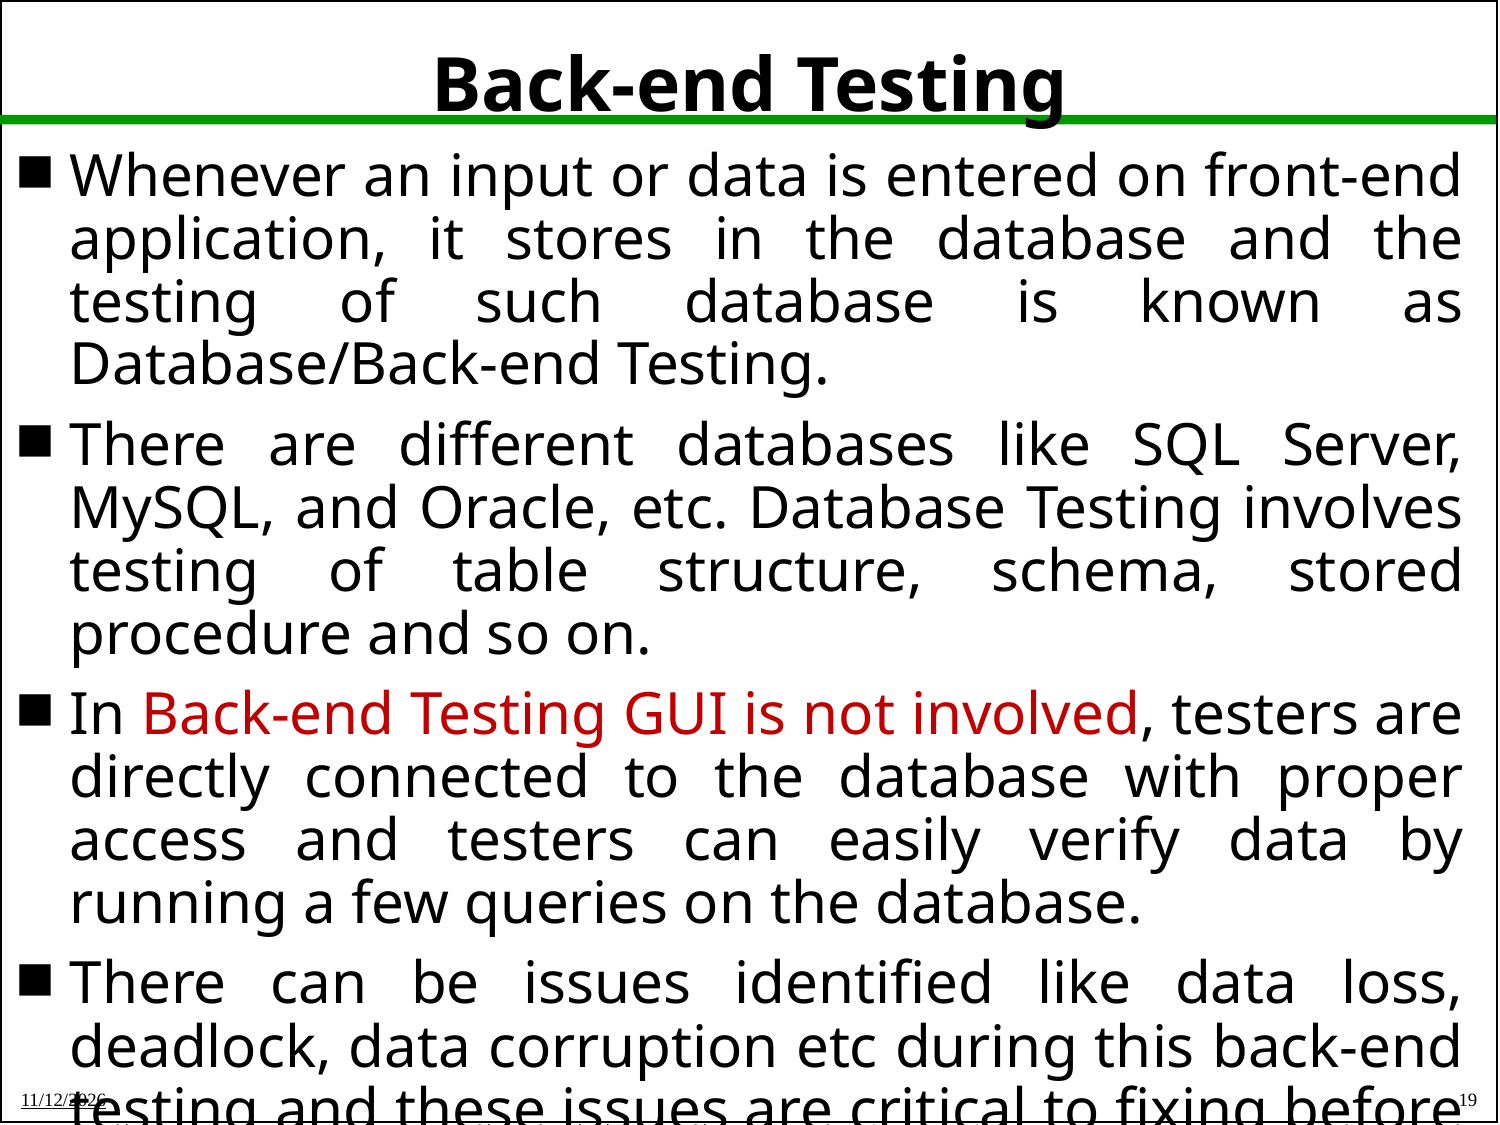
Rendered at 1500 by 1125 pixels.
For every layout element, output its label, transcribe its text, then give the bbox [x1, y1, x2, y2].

slide_number 19 [1179, 1074, 1493, 1119]
list Whenever an input or data is entered on front-end application, it stores in the database and the testing of such database is known as Database/Back-end Testing. There are different databases like SQL Server, MySQL, and Oracle, etc. Database Testing involves testing of table structure, schema, stored procedure and so on. In Back-end Testing GUI is not involved, testers are directly connected to the database with proper access and testers can easily verify data by running a few queries on the database. There can be issues identified like data loss, deadlock, data corruption etc during this back-end testing and these issues are critical to fixing before the system goes live into the production environment [7, 138, 1479, 1045]
title Back-end Testing [7, 15, 1493, 159]
slide_number 25-May-22 [5, 1077, 637, 1119]
